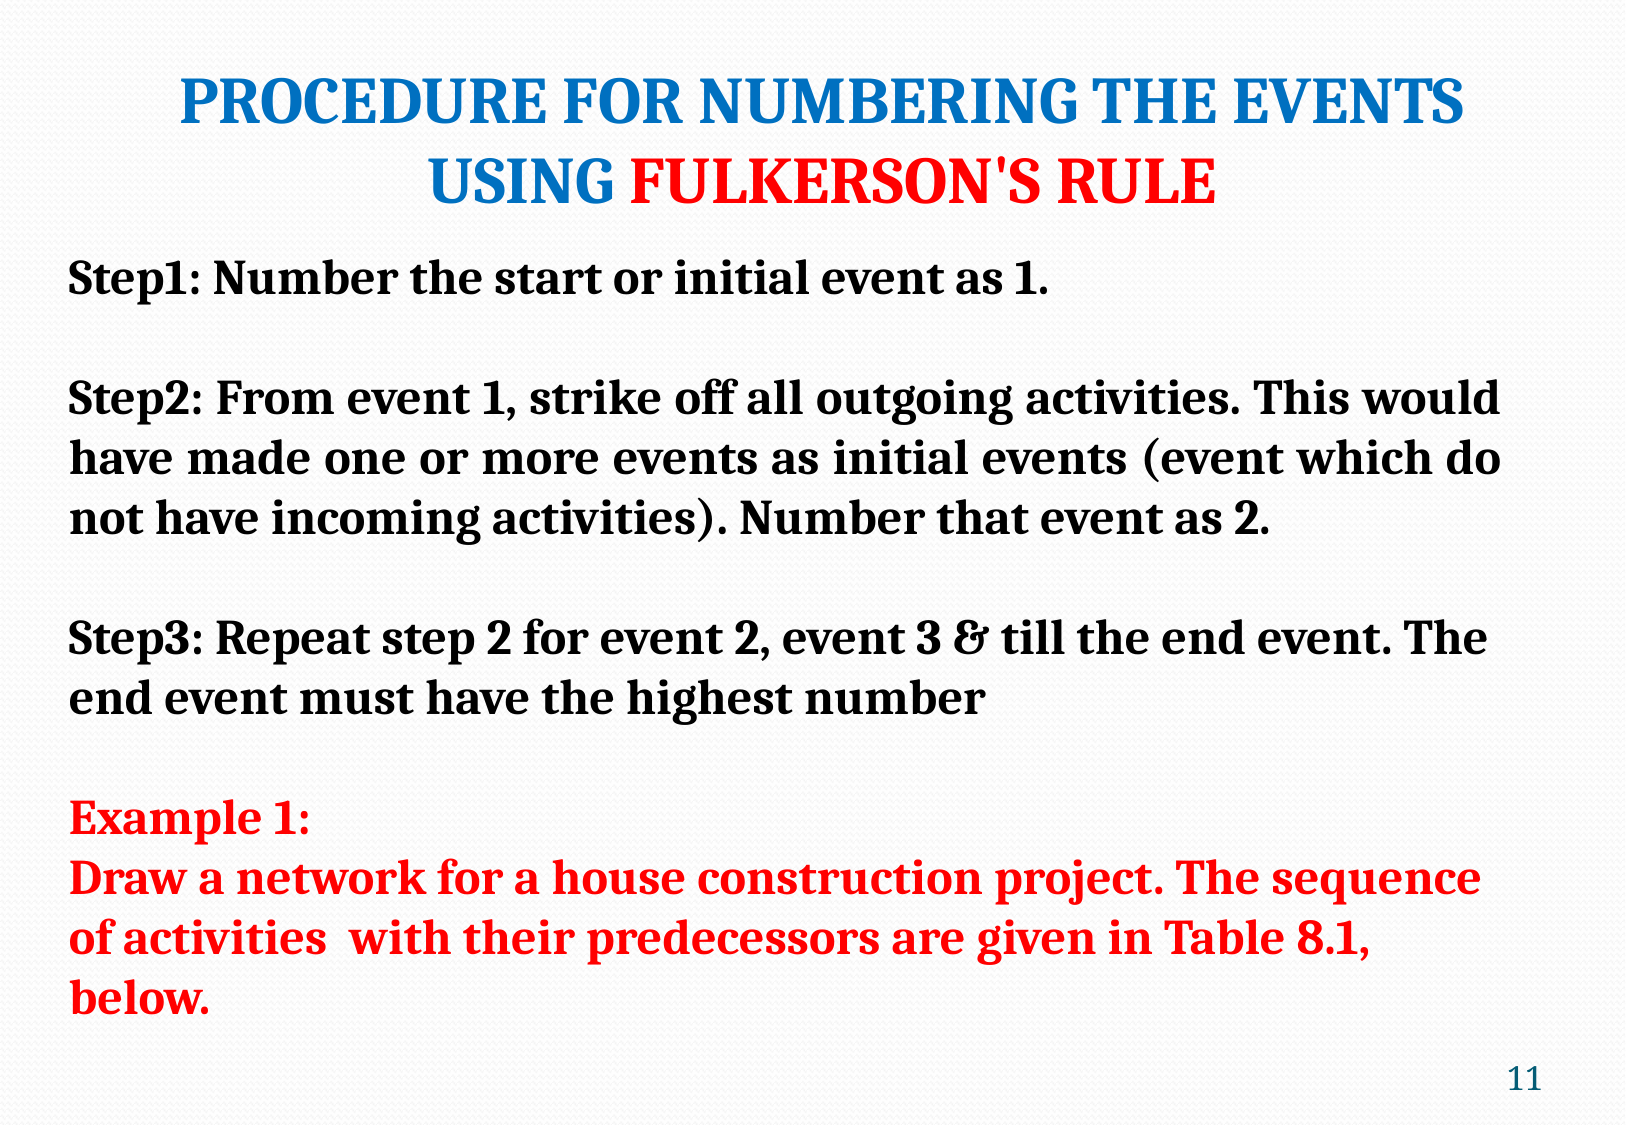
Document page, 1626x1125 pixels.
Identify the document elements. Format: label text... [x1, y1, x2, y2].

text_box Step1: Number the start or initial event as 1. Step2: From event 1, strike off all outgoing activities. This would have made one or more events as initial events (event which do not have incoming activities). Number that event as 2. Step3: Repeat step 2 for event 2, event 3 & till the end event. The end event must have the highest number Example 1: Draw a network for a house construction project. The sequence of activities with their predecessors are given in Table 8.1, below. [54, 237, 1517, 1033]
slide_number 11 [1408, 1042, 1544, 1103]
text_box PROCEDURE FOR NUMBERING THE EVENTS USING FULKERSON'S RULE [87, 49, 1558, 225]
